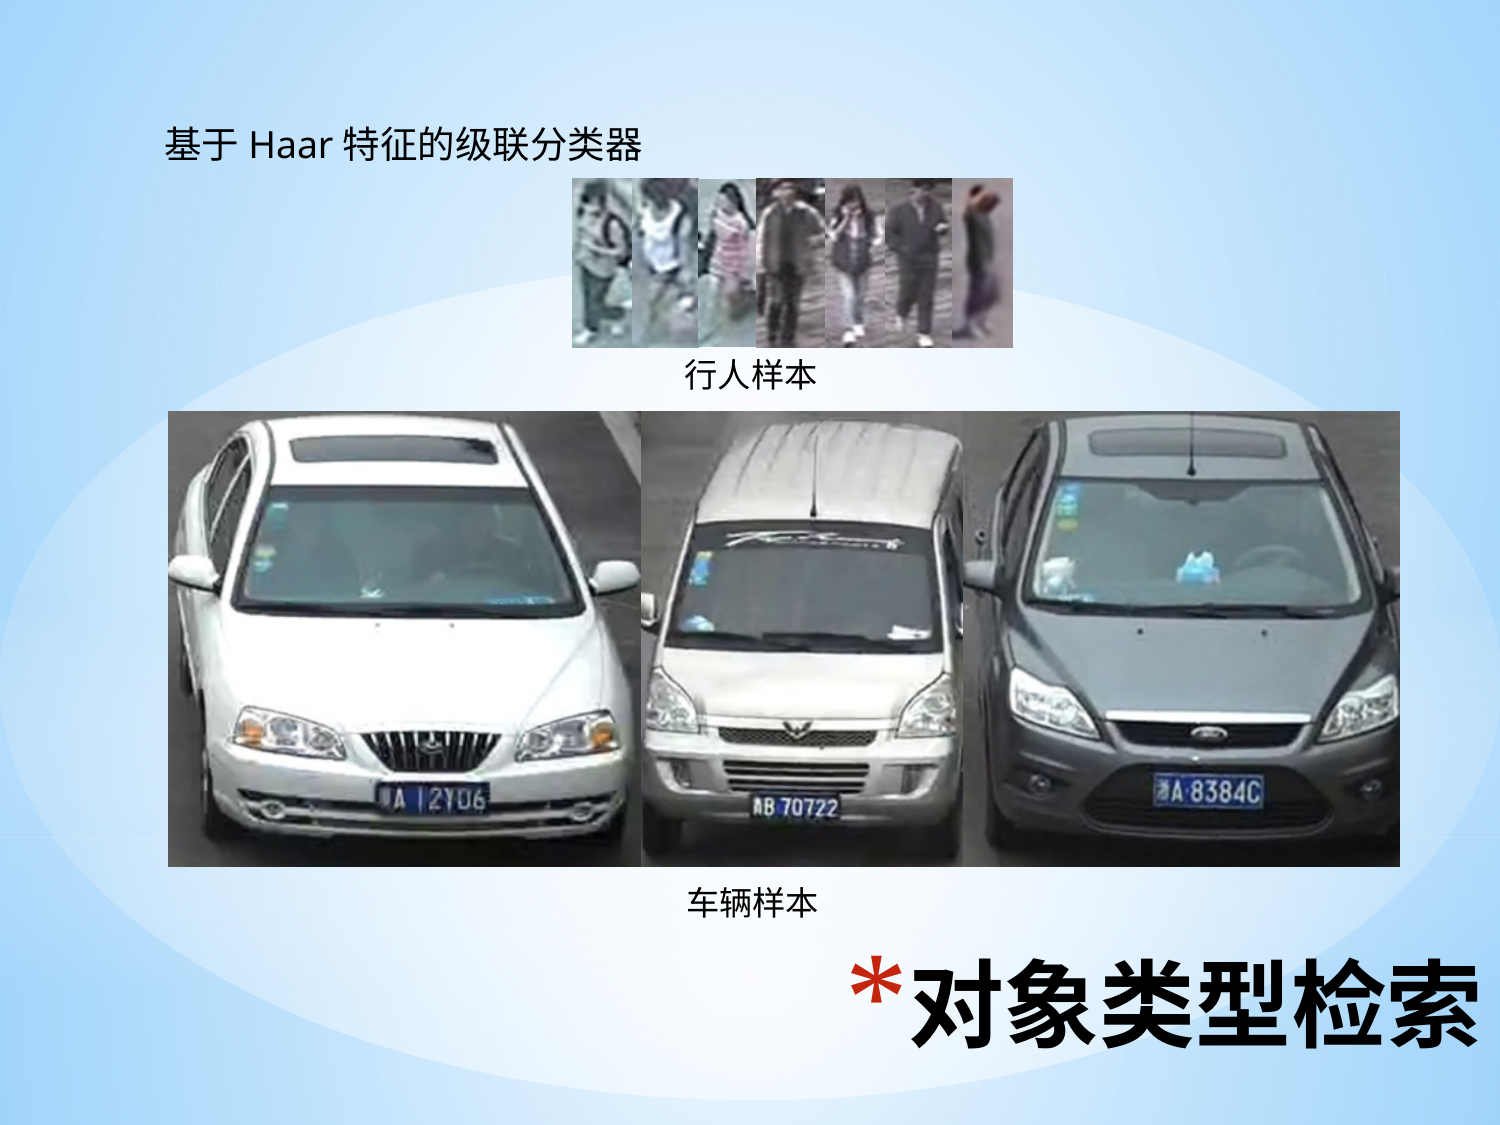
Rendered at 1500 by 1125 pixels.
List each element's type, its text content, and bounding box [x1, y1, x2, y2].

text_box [168, 178, 1400, 941]
text_box 基于Haar特征的级联分类器 [149, 113, 658, 174]
title 对象类型检索 [176, 937, 1498, 1125]
